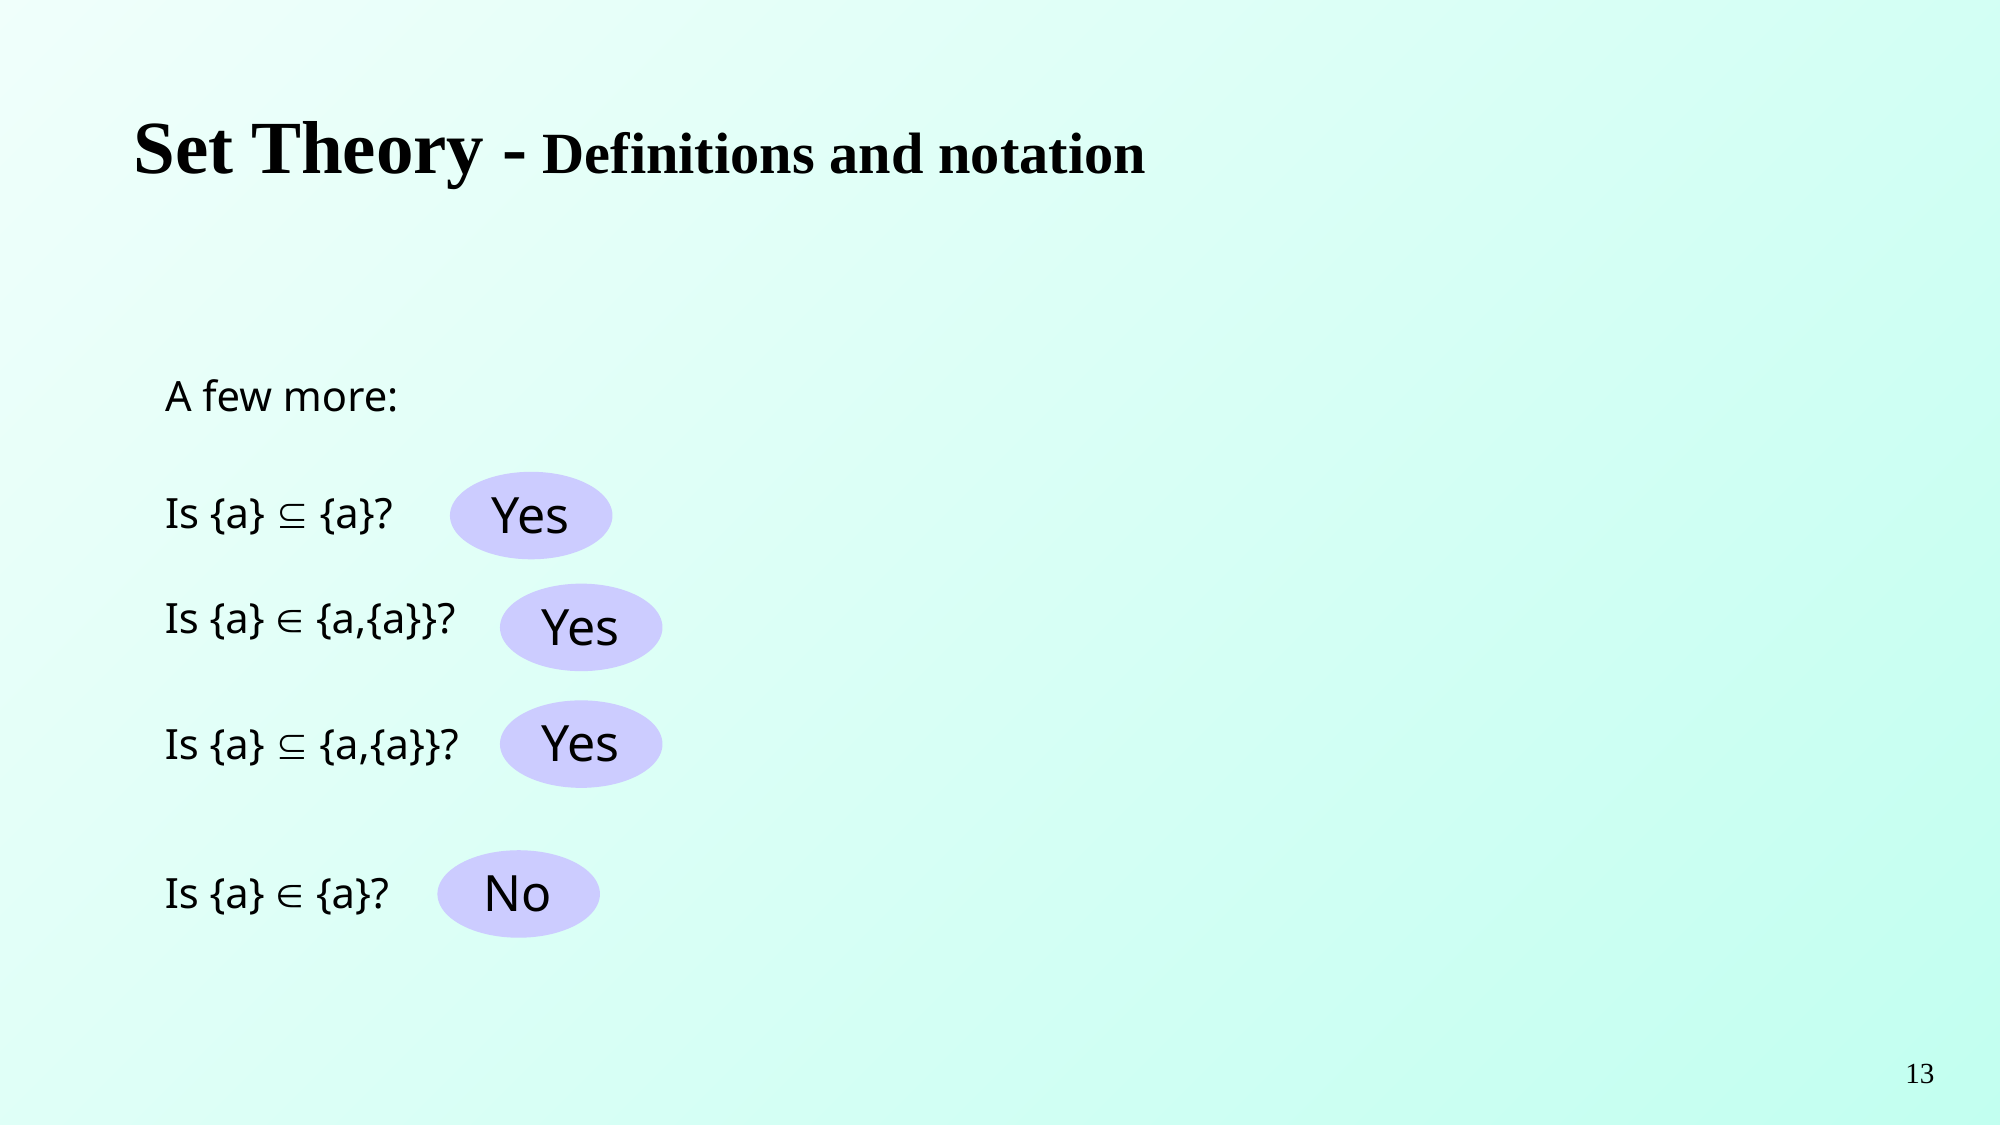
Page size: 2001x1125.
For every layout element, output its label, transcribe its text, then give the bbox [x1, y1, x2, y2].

title Set Theory - Definitions and notation [99, 50, 1934, 238]
text_box Is {a}  {a}? [150, 859, 625, 960]
text_box Is {a}  {a,{a}}? [150, 710, 625, 811]
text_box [499, 700, 663, 789]
slide_number 13 [1483, 1046, 1951, 1125]
list A few more: Is {a}  {a}? [150, 362, 1850, 1038]
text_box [449, 471, 613, 560]
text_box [499, 583, 663, 672]
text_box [437, 849, 601, 938]
text_box Is {a}  {a,{a}}? [150, 584, 563, 684]
